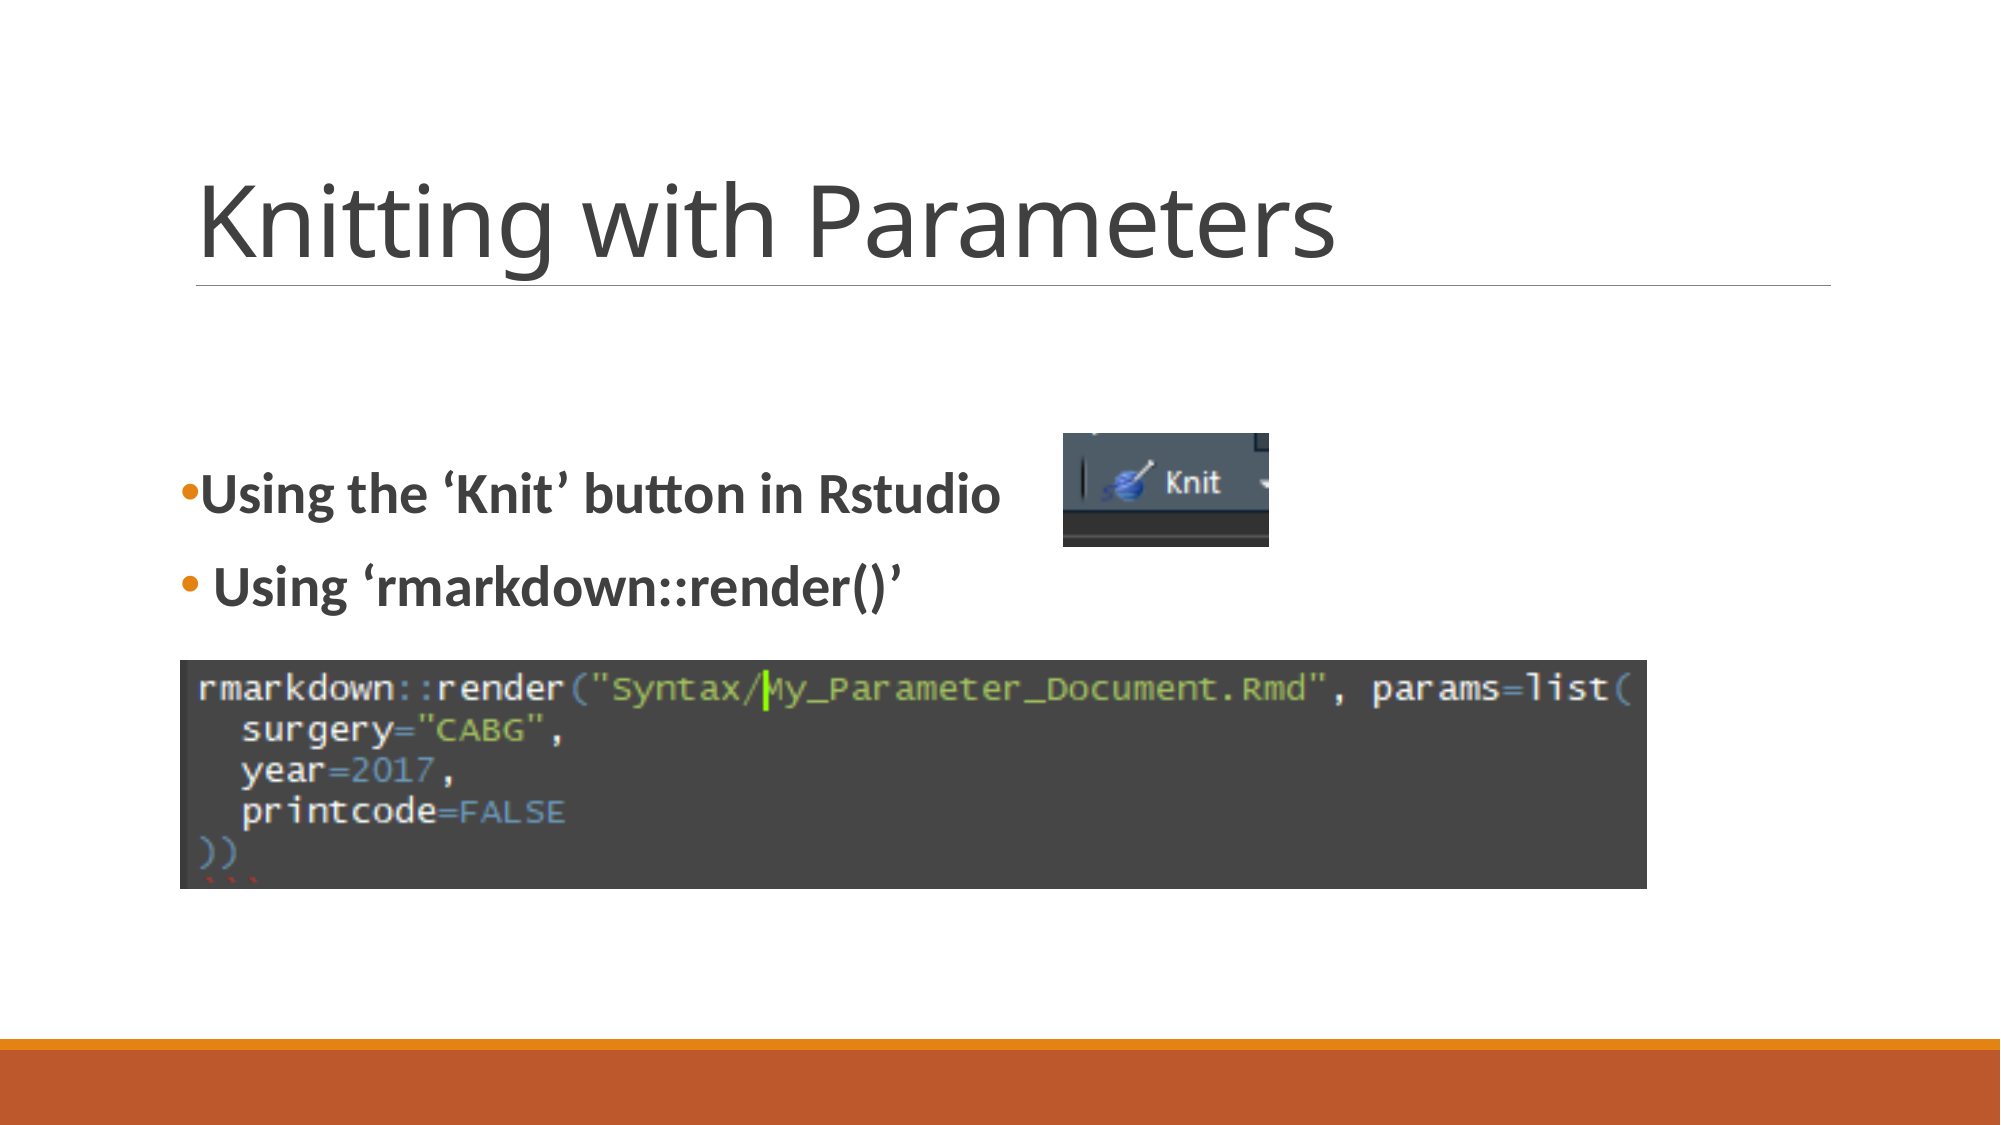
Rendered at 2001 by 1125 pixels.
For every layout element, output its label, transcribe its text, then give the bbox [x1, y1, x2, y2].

picture [1062, 432, 1270, 548]
picture [179, 659, 1648, 890]
list Using the ‘Knit’ button in Rstudio Using ‘rmarkdown::render()’ [180, 302, 1830, 963]
title Knitting with Parameters [180, 47, 1830, 285]
